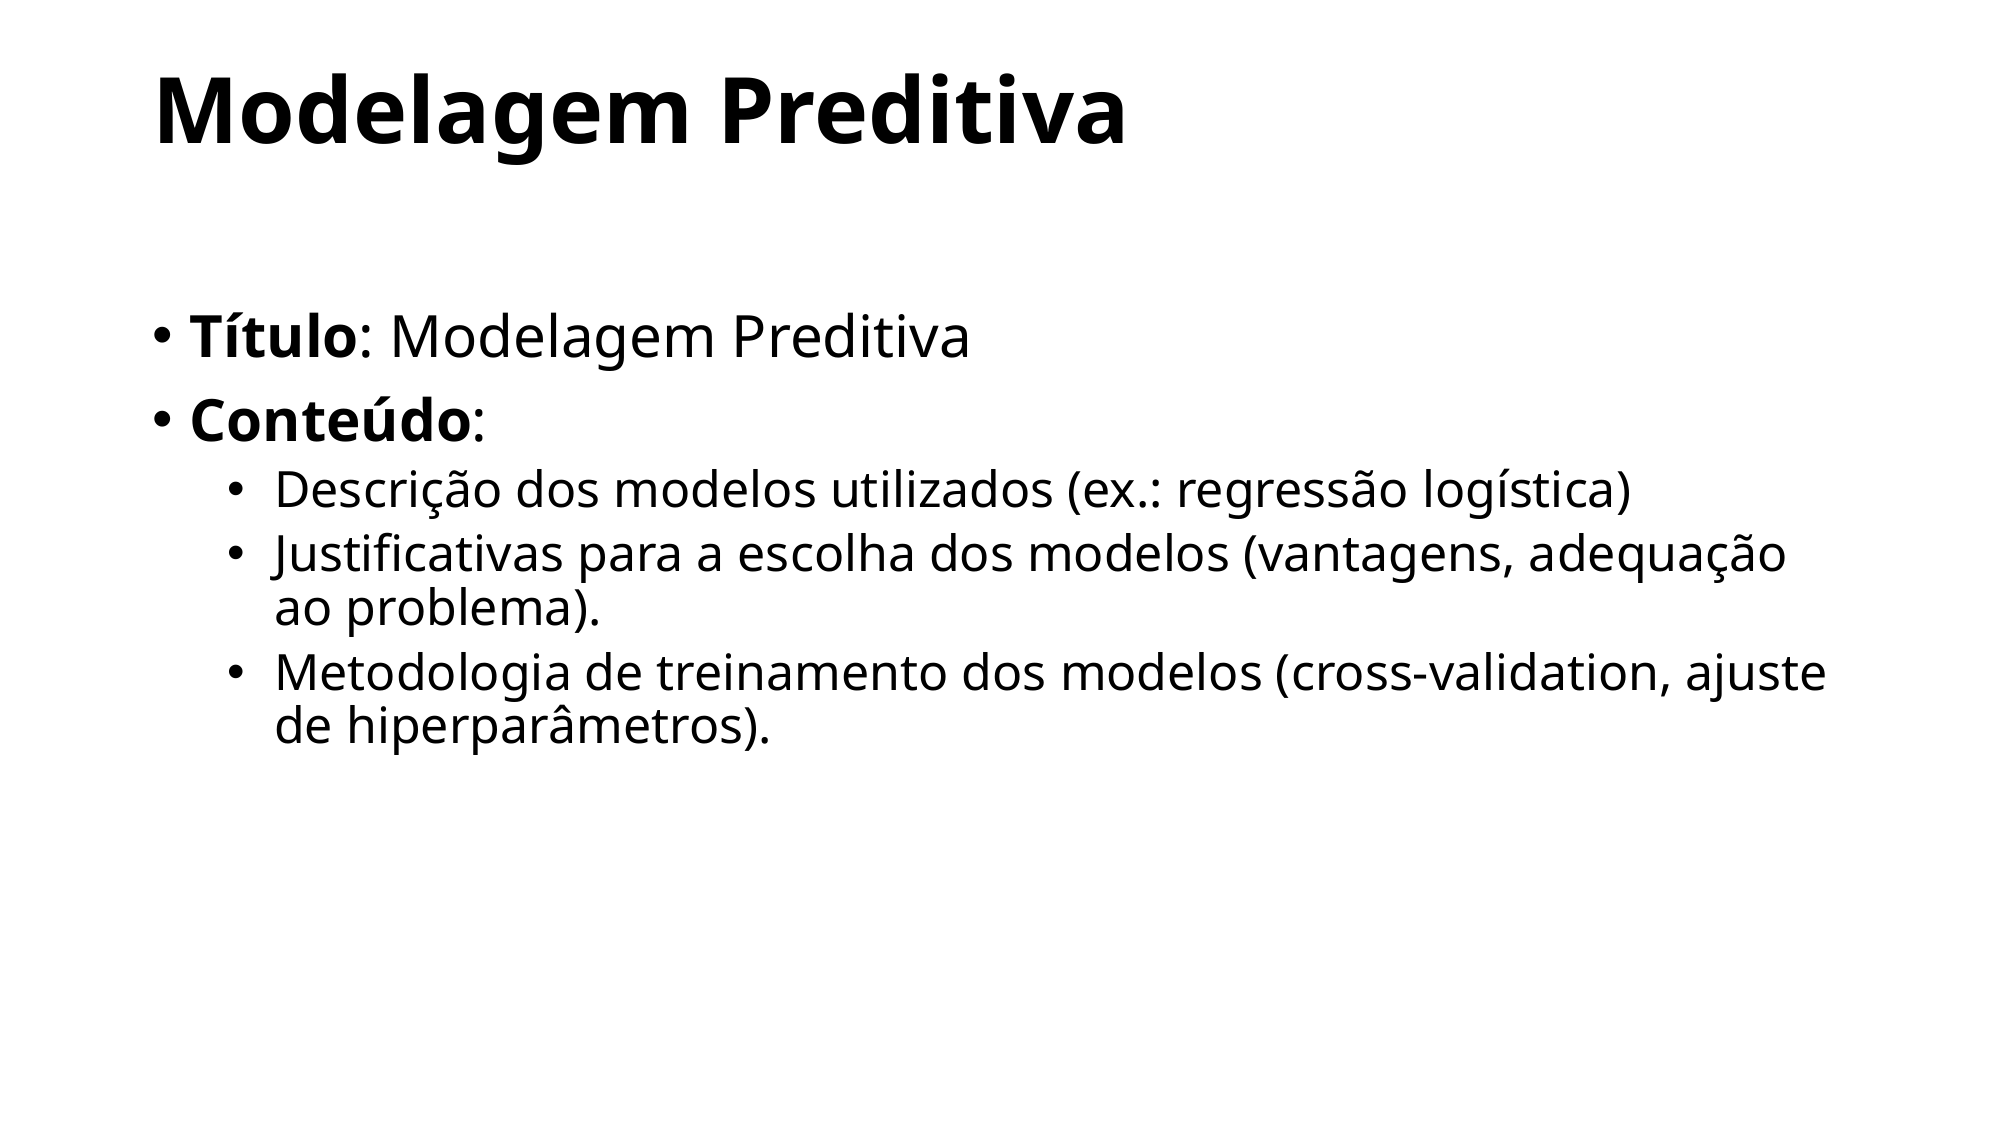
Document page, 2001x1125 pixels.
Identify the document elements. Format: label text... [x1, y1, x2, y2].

title Modelagem Preditiva [137, 59, 1863, 278]
list Título: Modelagem Preditiva Conteúdo: Descrição dos modelos utilizados (ex.: regressão logística) Justificativas para a escolha dos modelos (vantagens, adequação ao problema). Metodologia de treinamento dos modelos (cross-validation, ajuste de hiperparâmetros). [137, 299, 1863, 1014]
